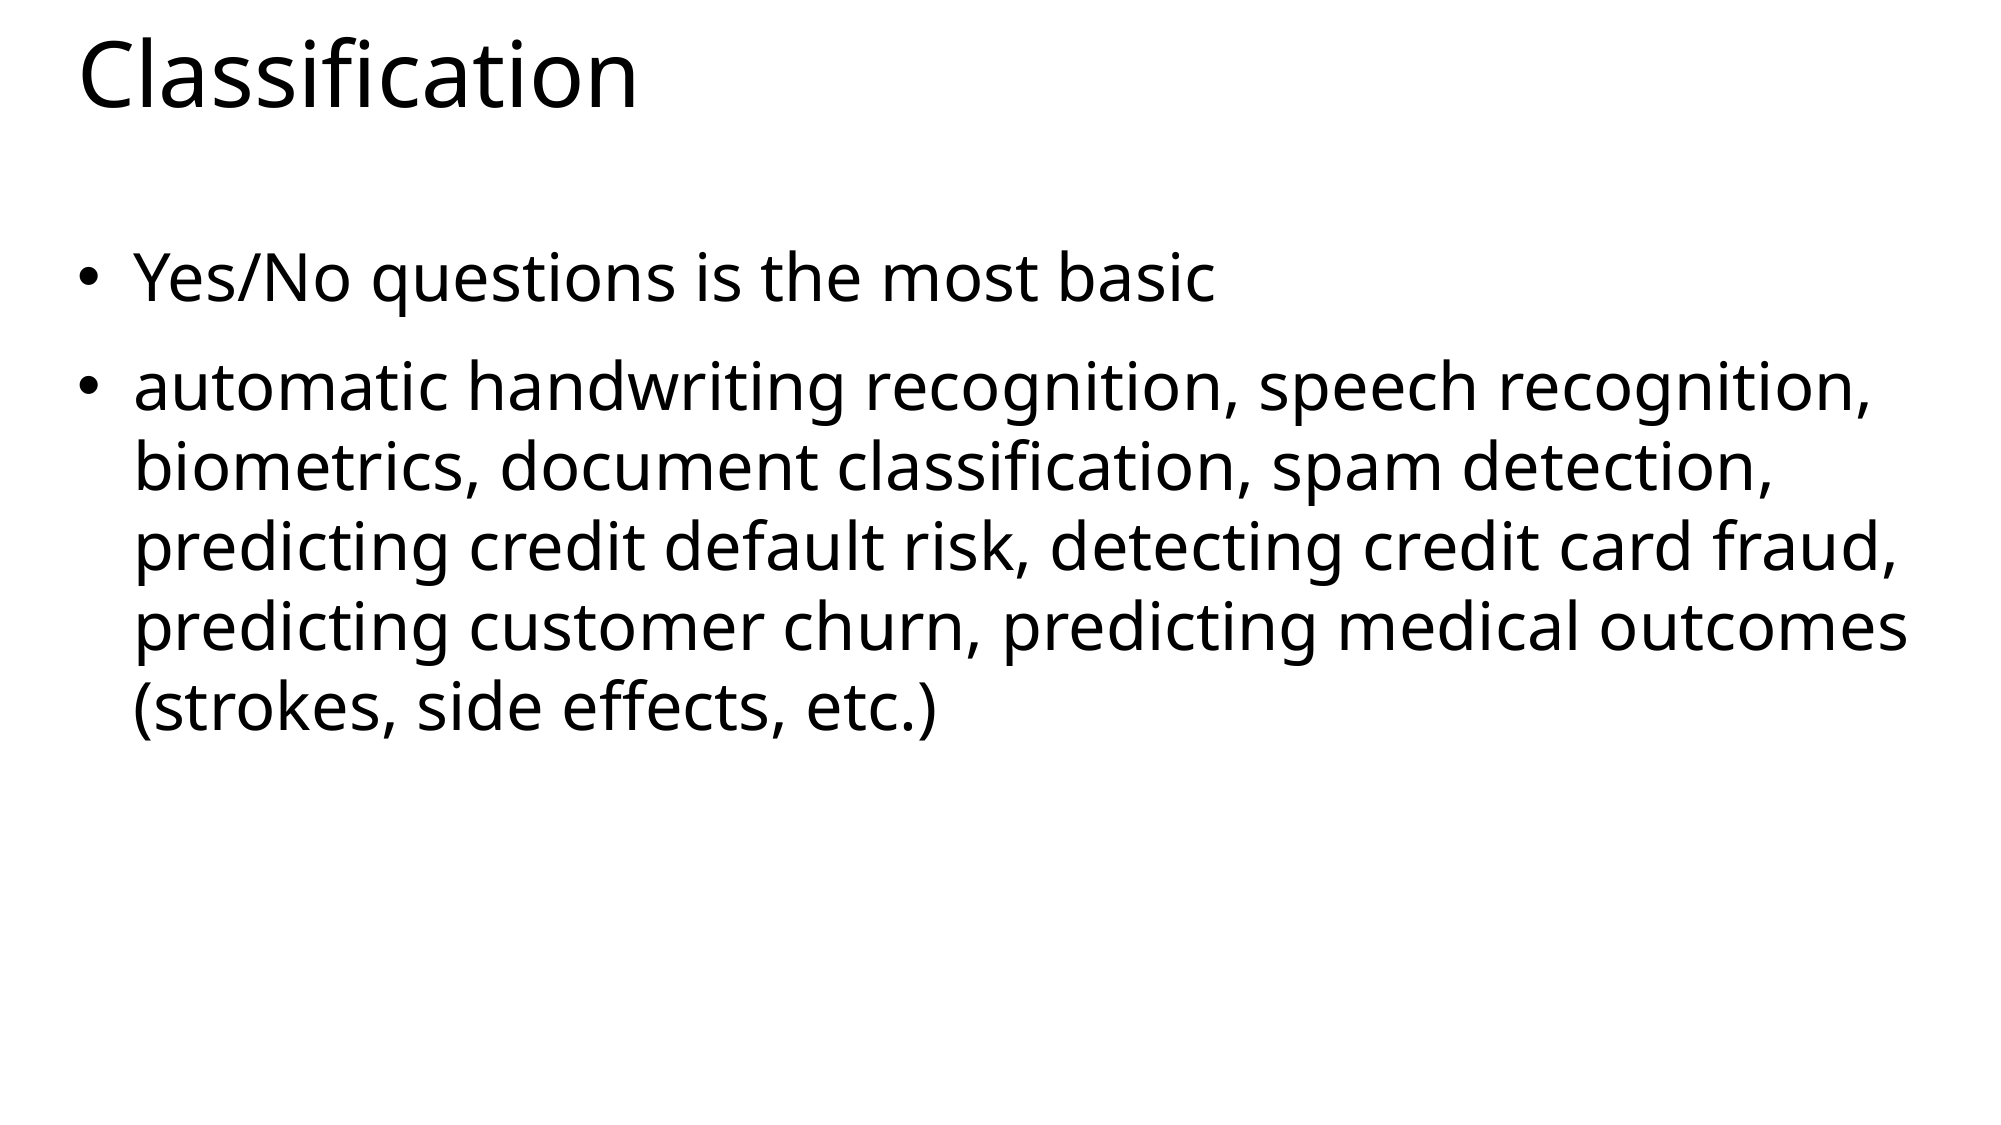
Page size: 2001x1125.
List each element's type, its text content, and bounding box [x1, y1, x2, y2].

title Classification [62, 29, 1953, 205]
list Yes/No questions is the most basic automatic handwriting recognition, speech recognition, biometrics, document classification, spam detection, predicting credit default risk, detecting credit card fraud, predicting customer churn, predicting medical outcomes (strokes, side effects, etc.) [62, 227, 1953, 1096]
